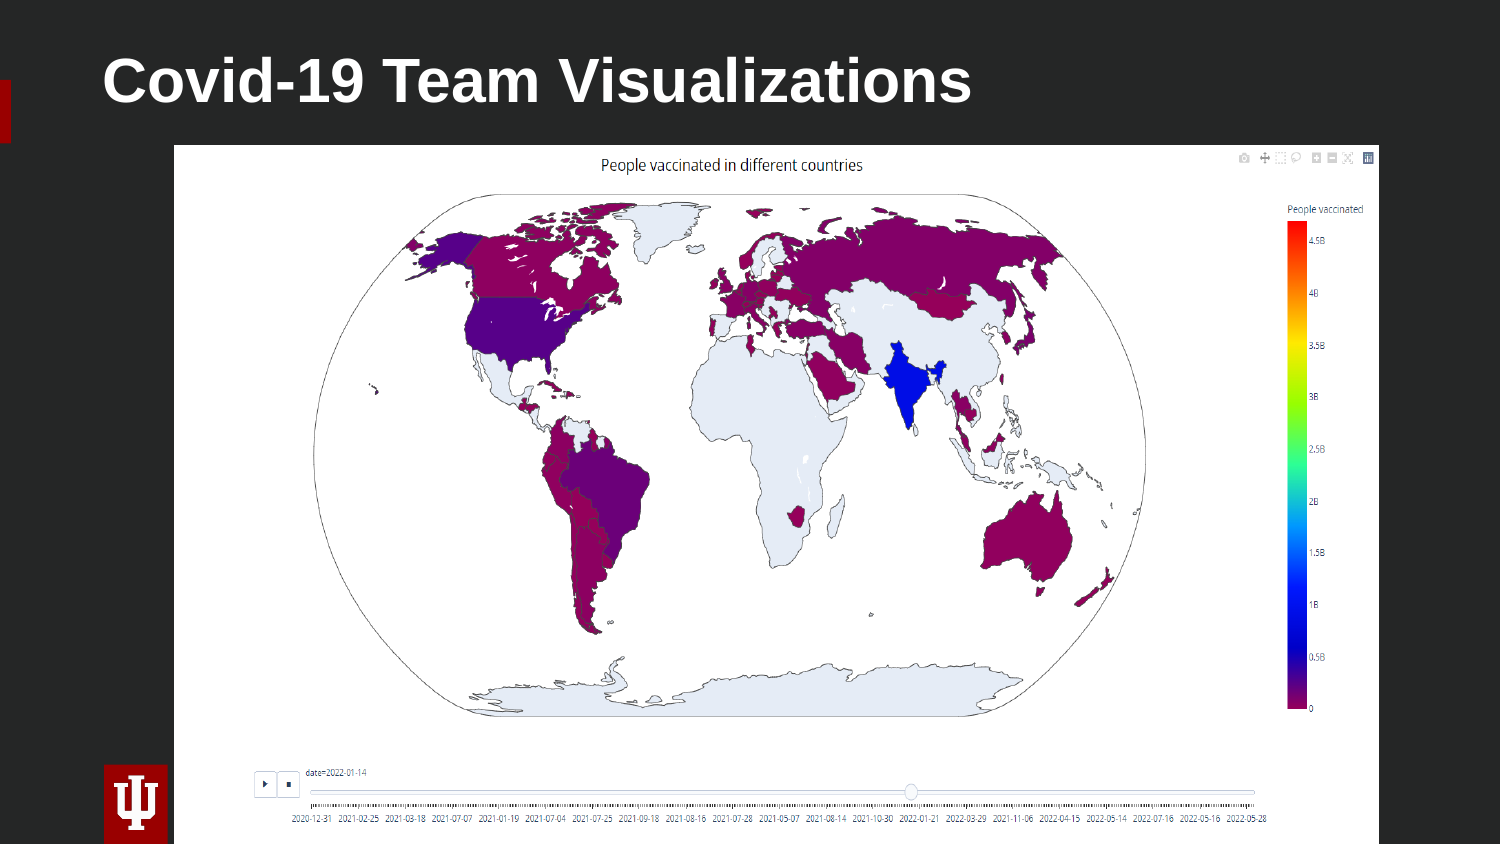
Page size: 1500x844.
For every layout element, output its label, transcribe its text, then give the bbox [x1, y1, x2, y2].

picture [174, 145, 1380, 844]
title Covid-19 Team Visualizations [86, 51, 1460, 179]
picture [114, 775, 158, 830]
